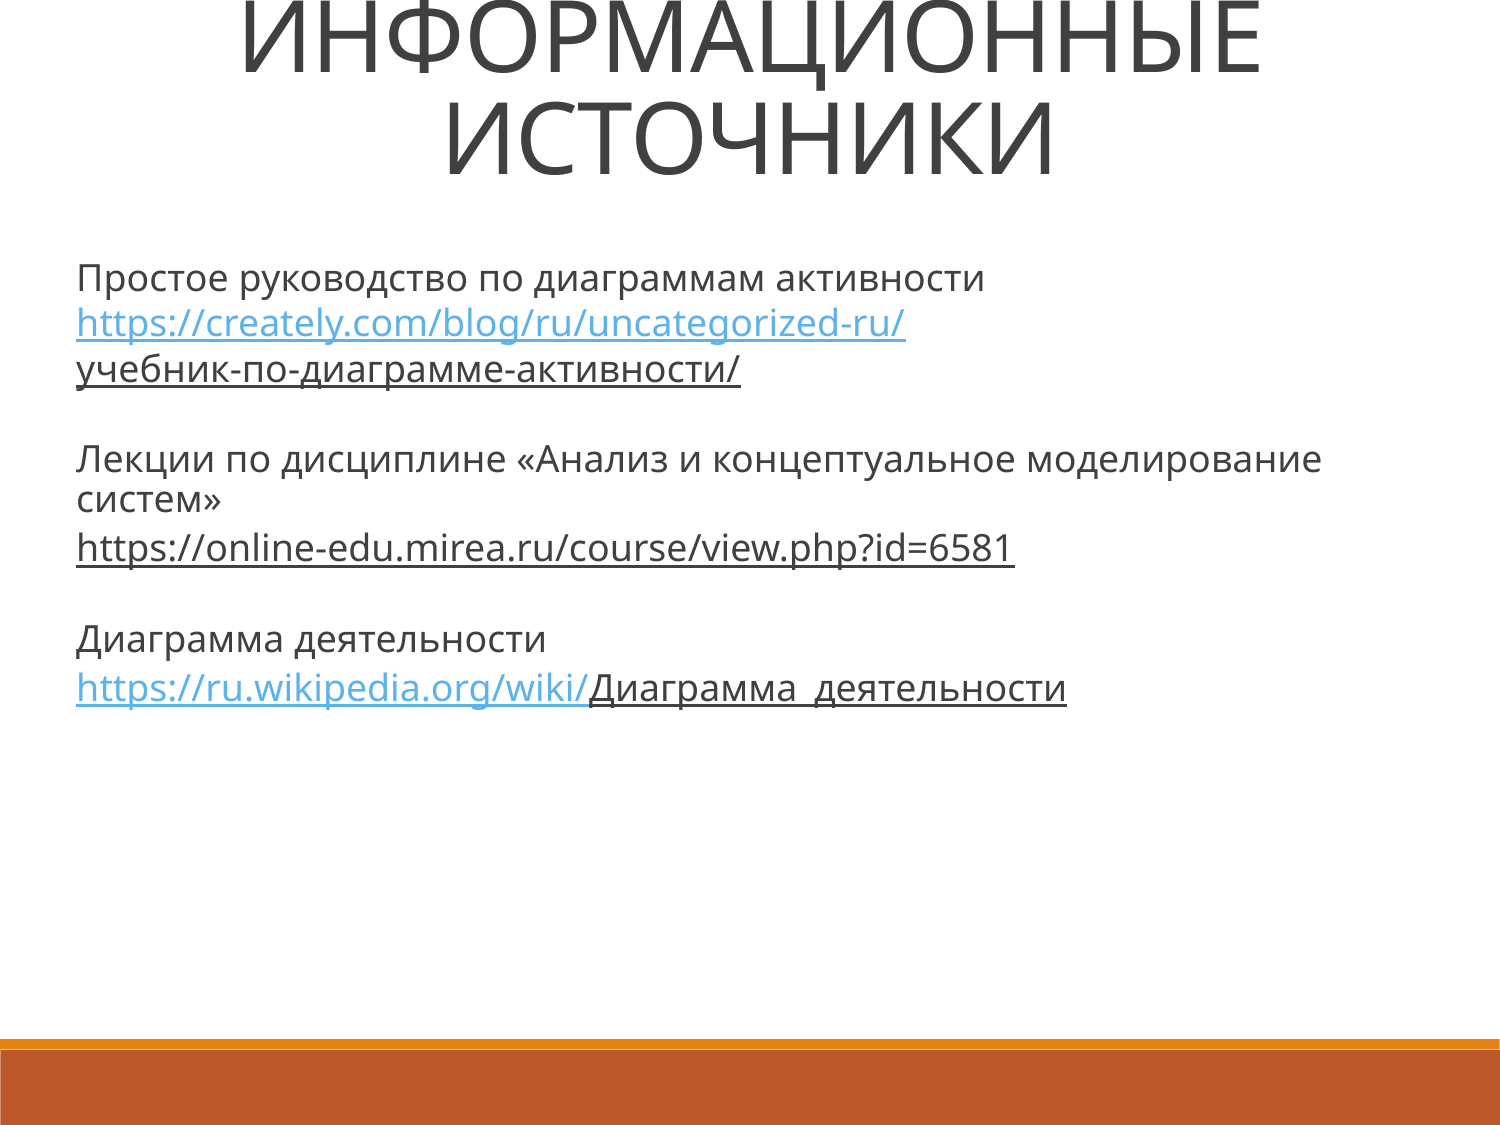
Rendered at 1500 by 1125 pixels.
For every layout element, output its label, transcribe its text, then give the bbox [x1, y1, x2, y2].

title ИНФОРМАЦИОННЫЕ ИСТОЧНИКИ [0, 30, 1500, 203]
list Простое руководство по диаграммам активности https://creately.com/blog/ru/uncategorized-ru/учебник-по-диаграмме-активности/ Лекции по дисциплине «Анализ и концептуальное моделирование систем» https://online-edu.mirea.ru/course/view.php?id=6581 Диаграмма деятельности https://ru.wikipedia.org/wiki/Диаграмма_деятельности [76, 202, 1424, 856]
